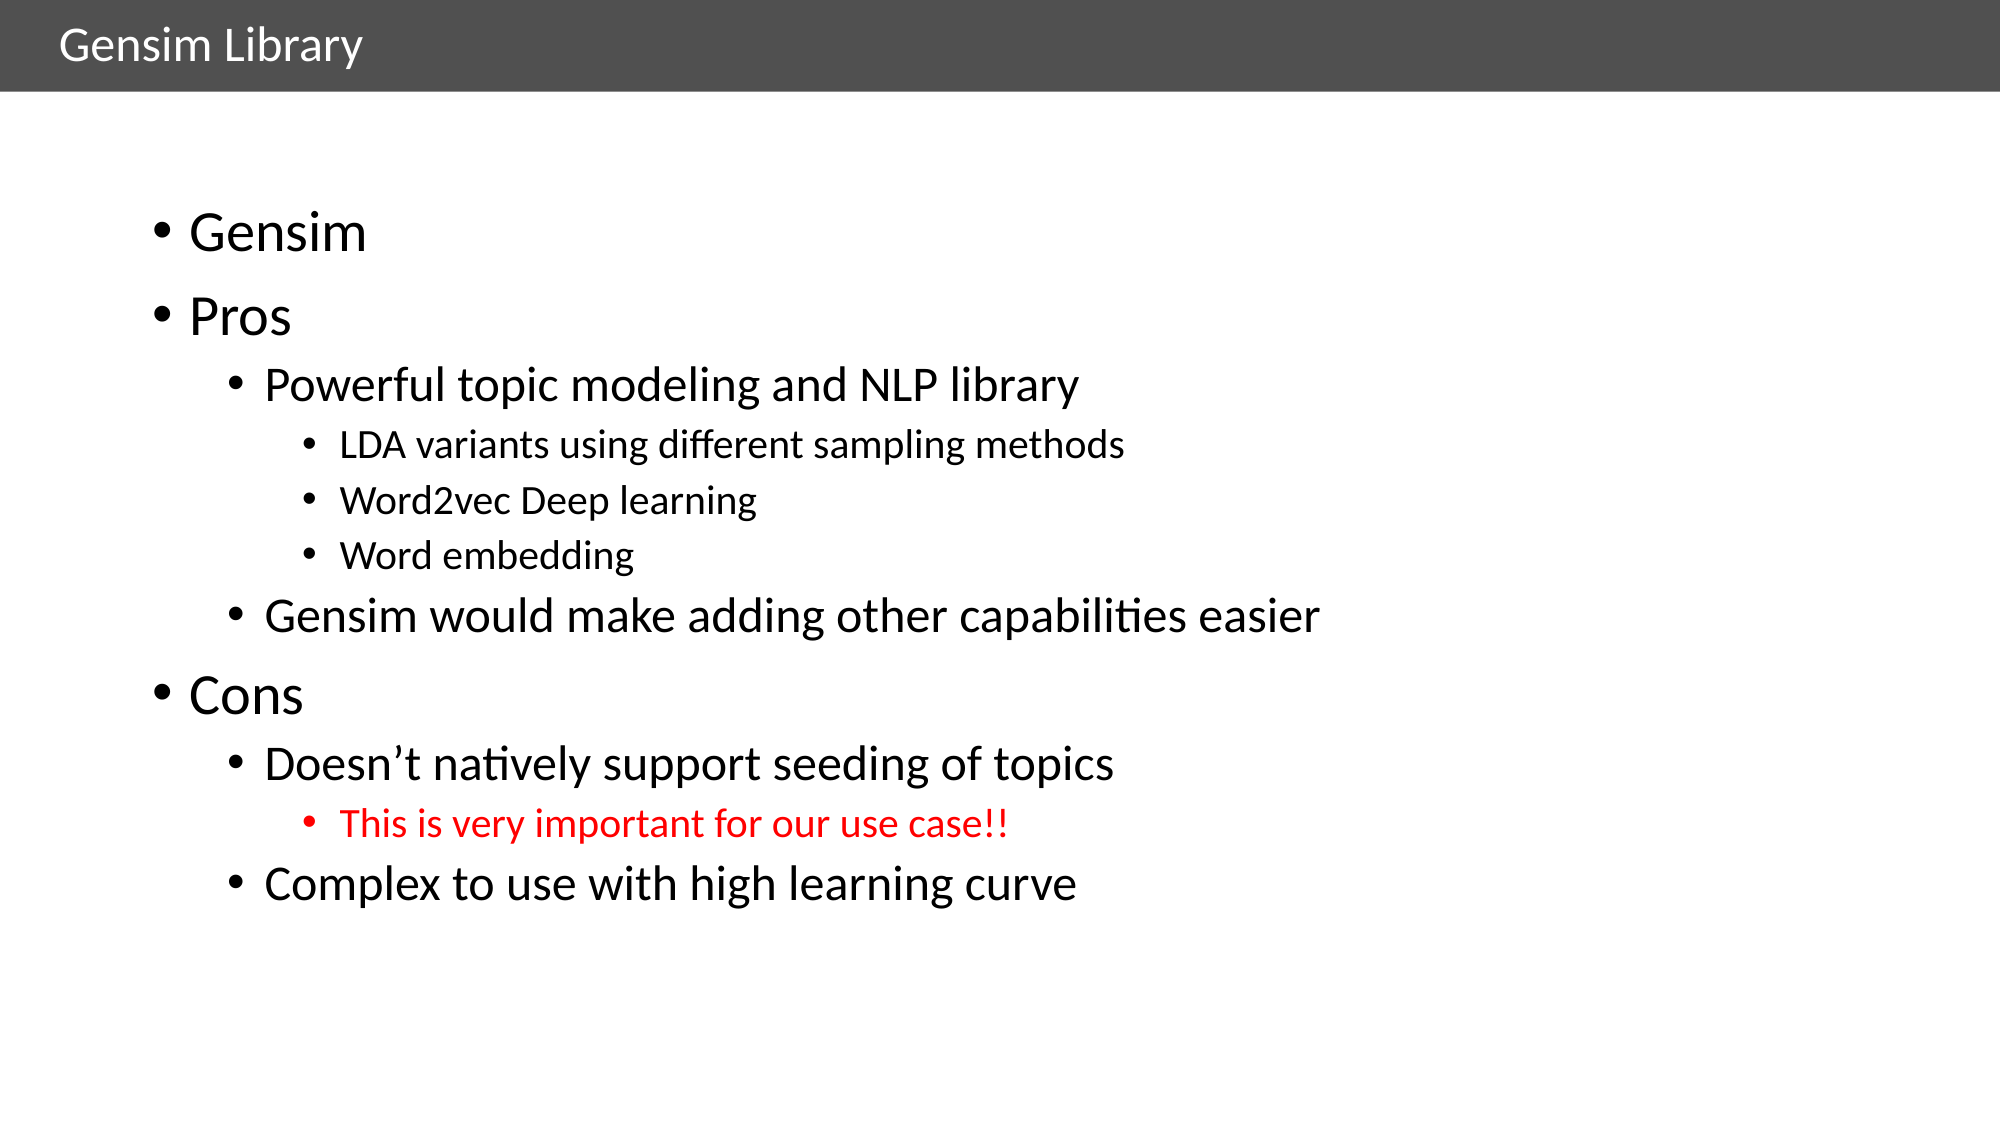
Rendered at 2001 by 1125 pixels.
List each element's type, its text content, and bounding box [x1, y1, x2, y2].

title Gensim Library [43, 10, 1956, 82]
text_box Gensim Pros Powerful topic modeling and NLP library LDA variants using different sampling methods Word2vec Deep learning Word embedding Gensim would make adding other capabilities easier Cons Doesn’t natively support seeding of topics This is very important for our use case!! Complex to use with high learning curve [137, 193, 1863, 1056]
